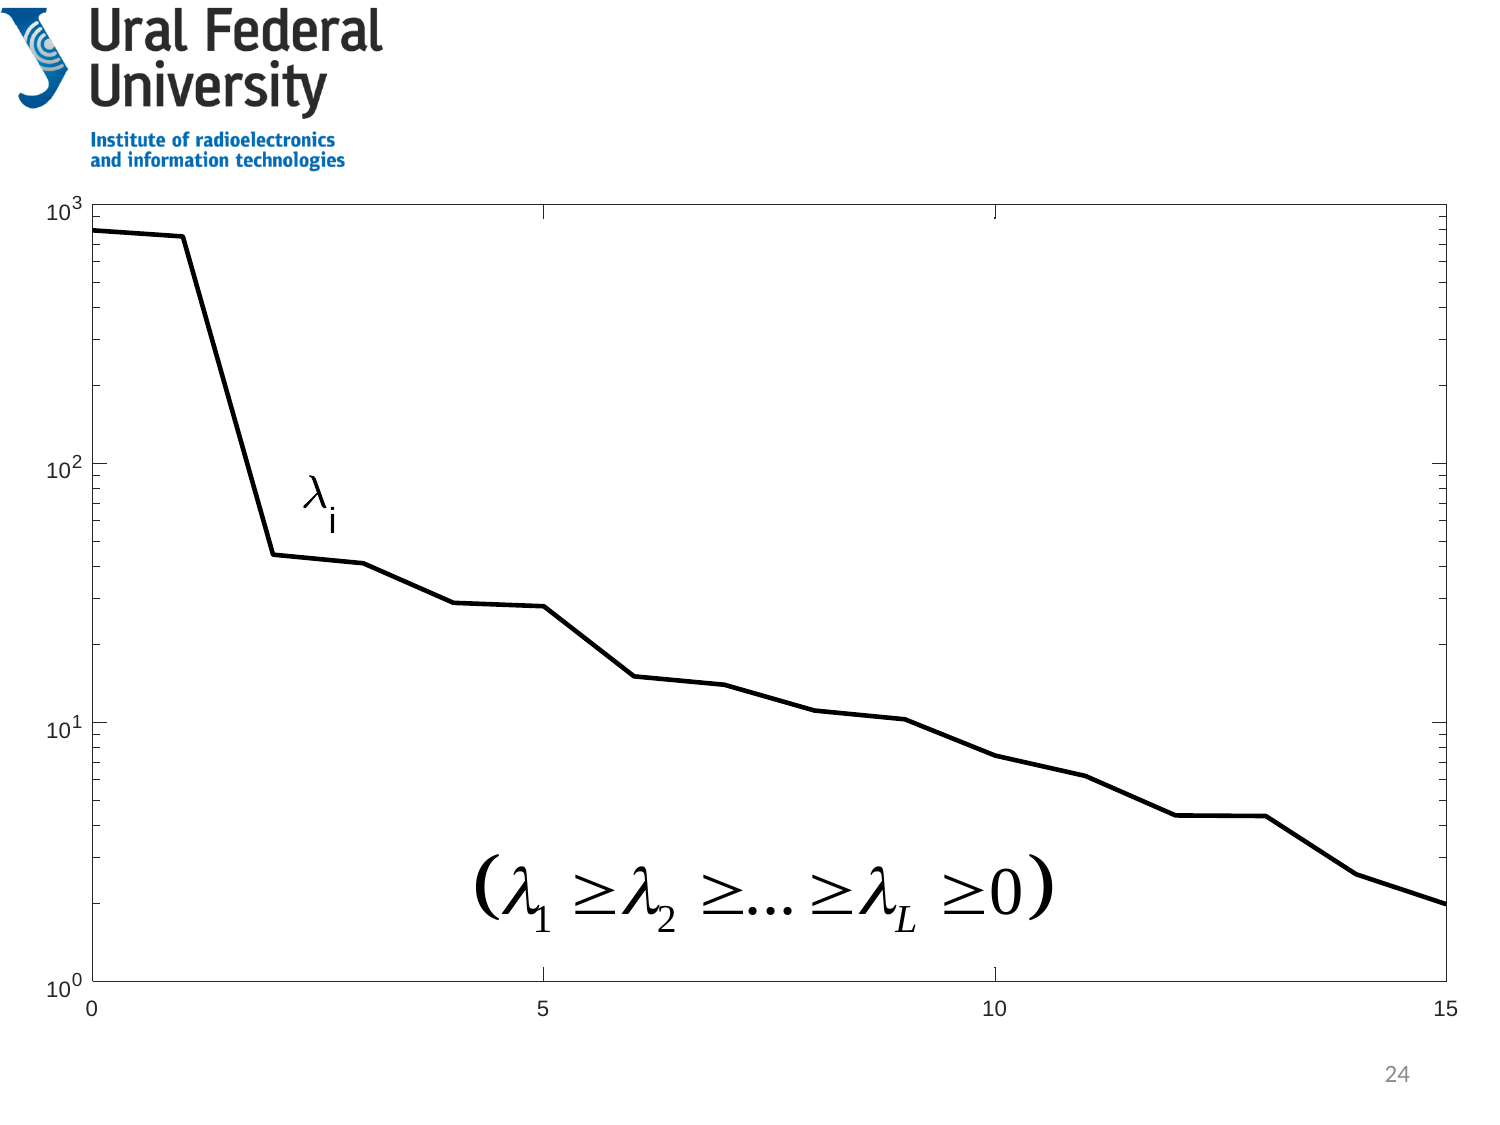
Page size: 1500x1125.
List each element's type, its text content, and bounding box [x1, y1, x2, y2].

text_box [466, 845, 1059, 949]
picture [0, 0, 384, 174]
slide_number 24 [1074, 1042, 1425, 1103]
picture [28, 184, 1472, 1024]
